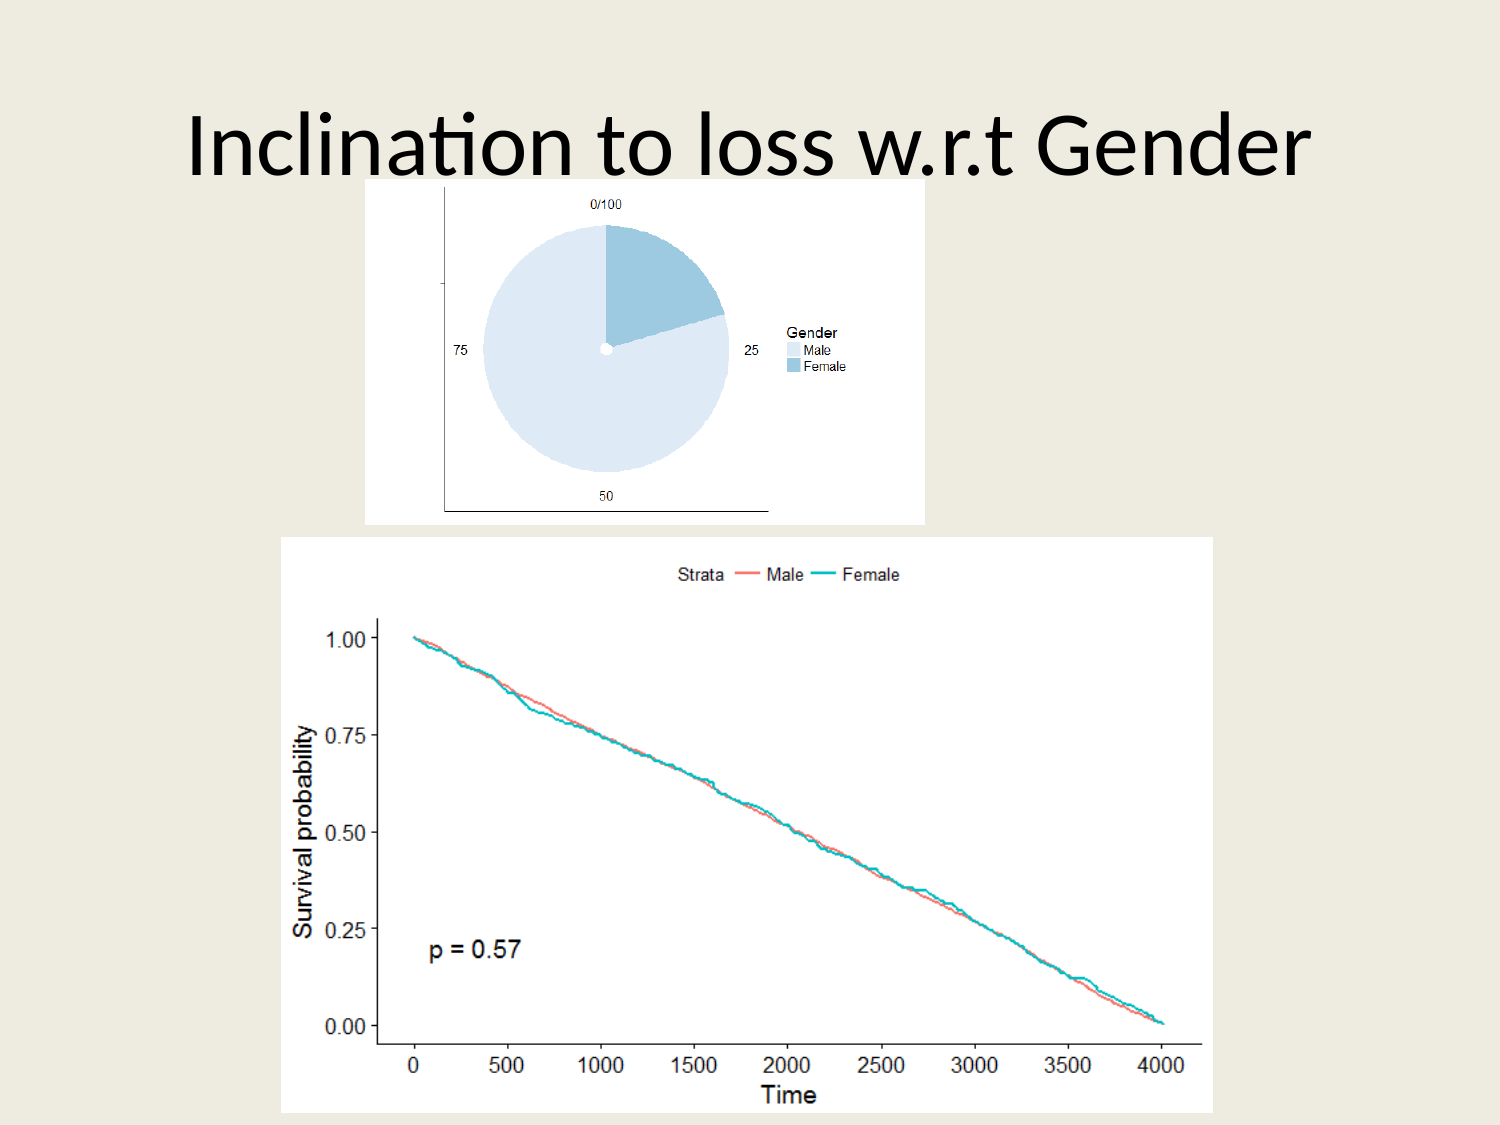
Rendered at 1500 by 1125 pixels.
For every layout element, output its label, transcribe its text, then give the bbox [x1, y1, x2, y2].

picture [281, 537, 1213, 1113]
title Inclination to loss w.r.t Gender [75, 45, 1425, 233]
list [365, 179, 926, 526]
